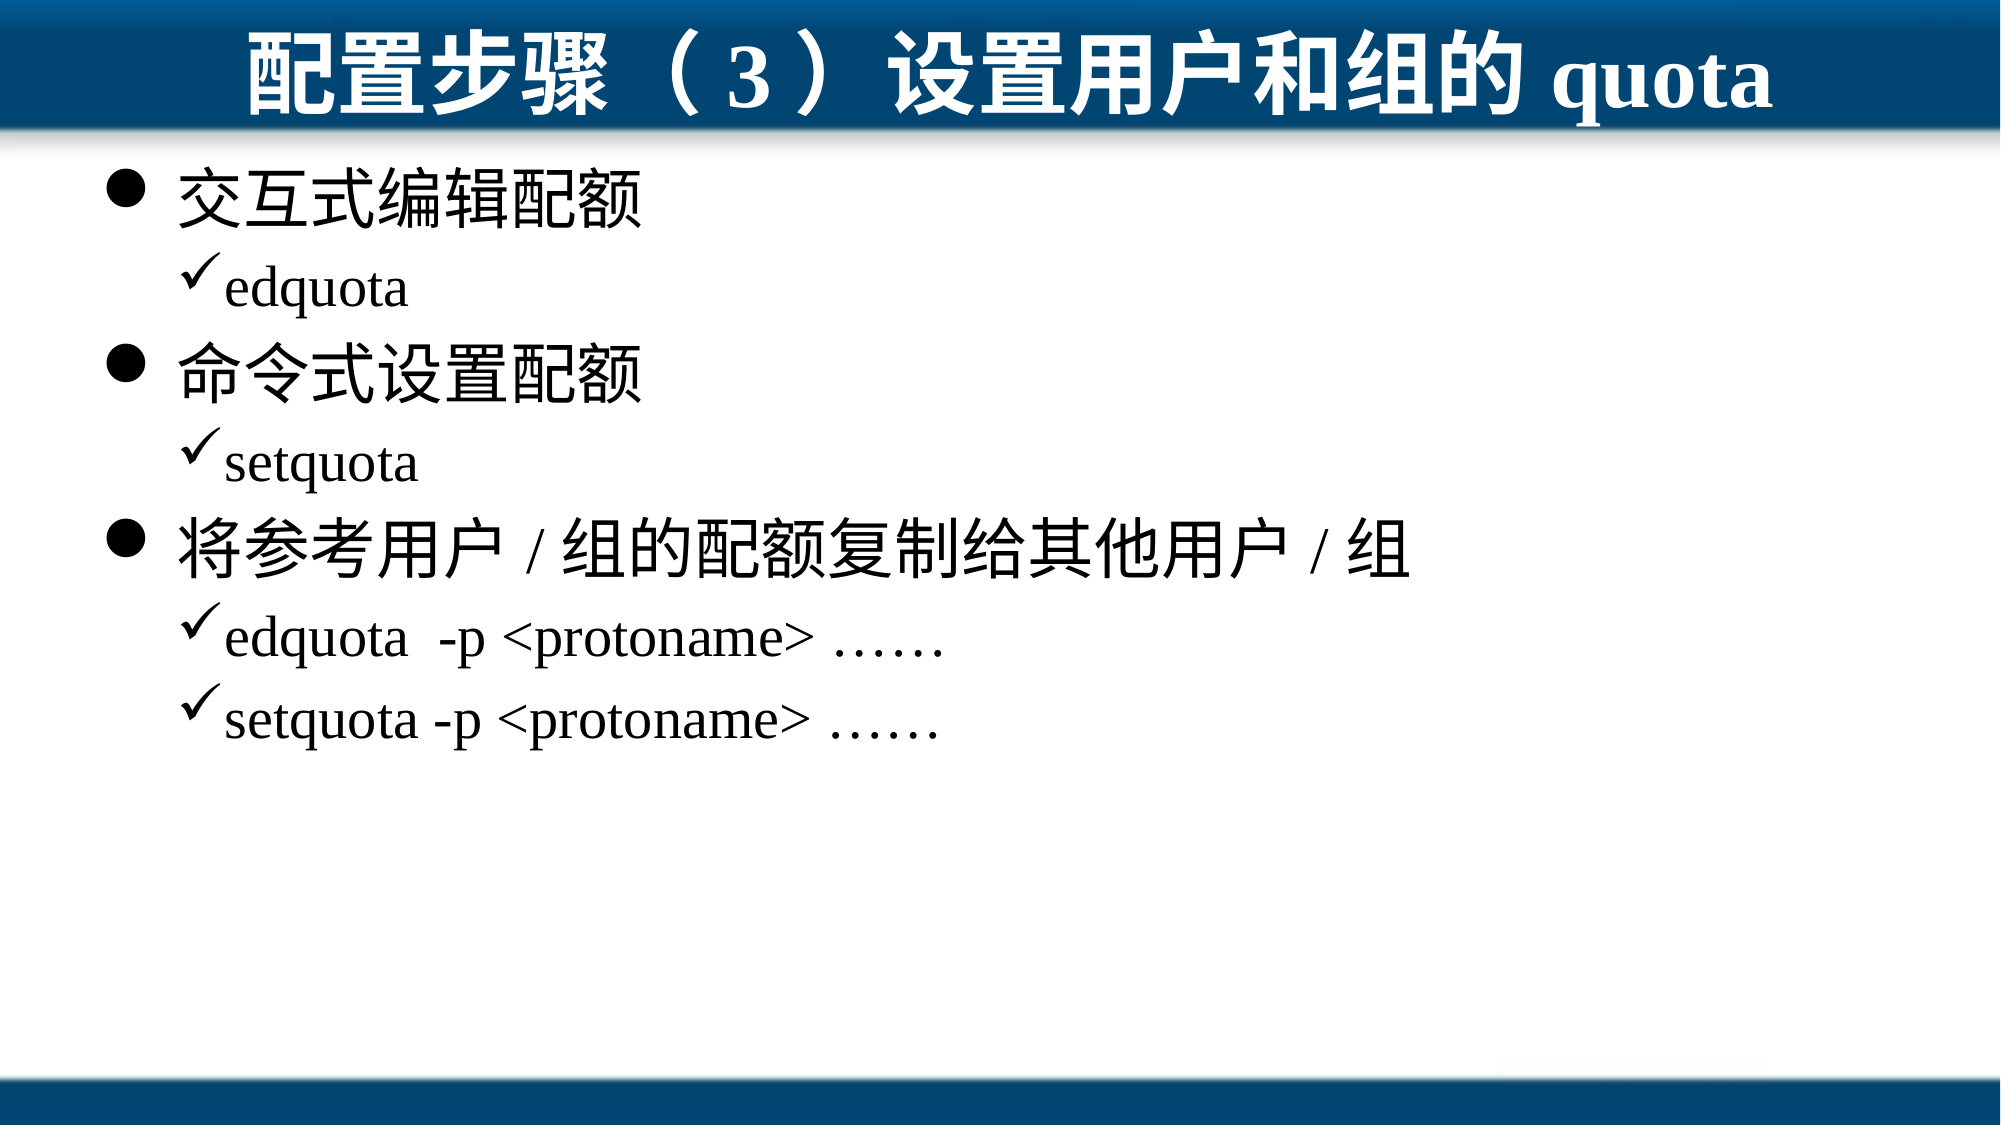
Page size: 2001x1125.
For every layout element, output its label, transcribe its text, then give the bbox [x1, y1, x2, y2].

list 交互式编辑配额 edquota 命令式设置配额 setquota 将参考用户/组的配额复制给其他用户/组 edquota -p <protoname> …… setquota -p <protoname> …… [86, 149, 1934, 958]
title 配置步骤（3）设置用户和组的quota [86, 19, 1934, 124]
picture [0, 0, 2001, 1125]
